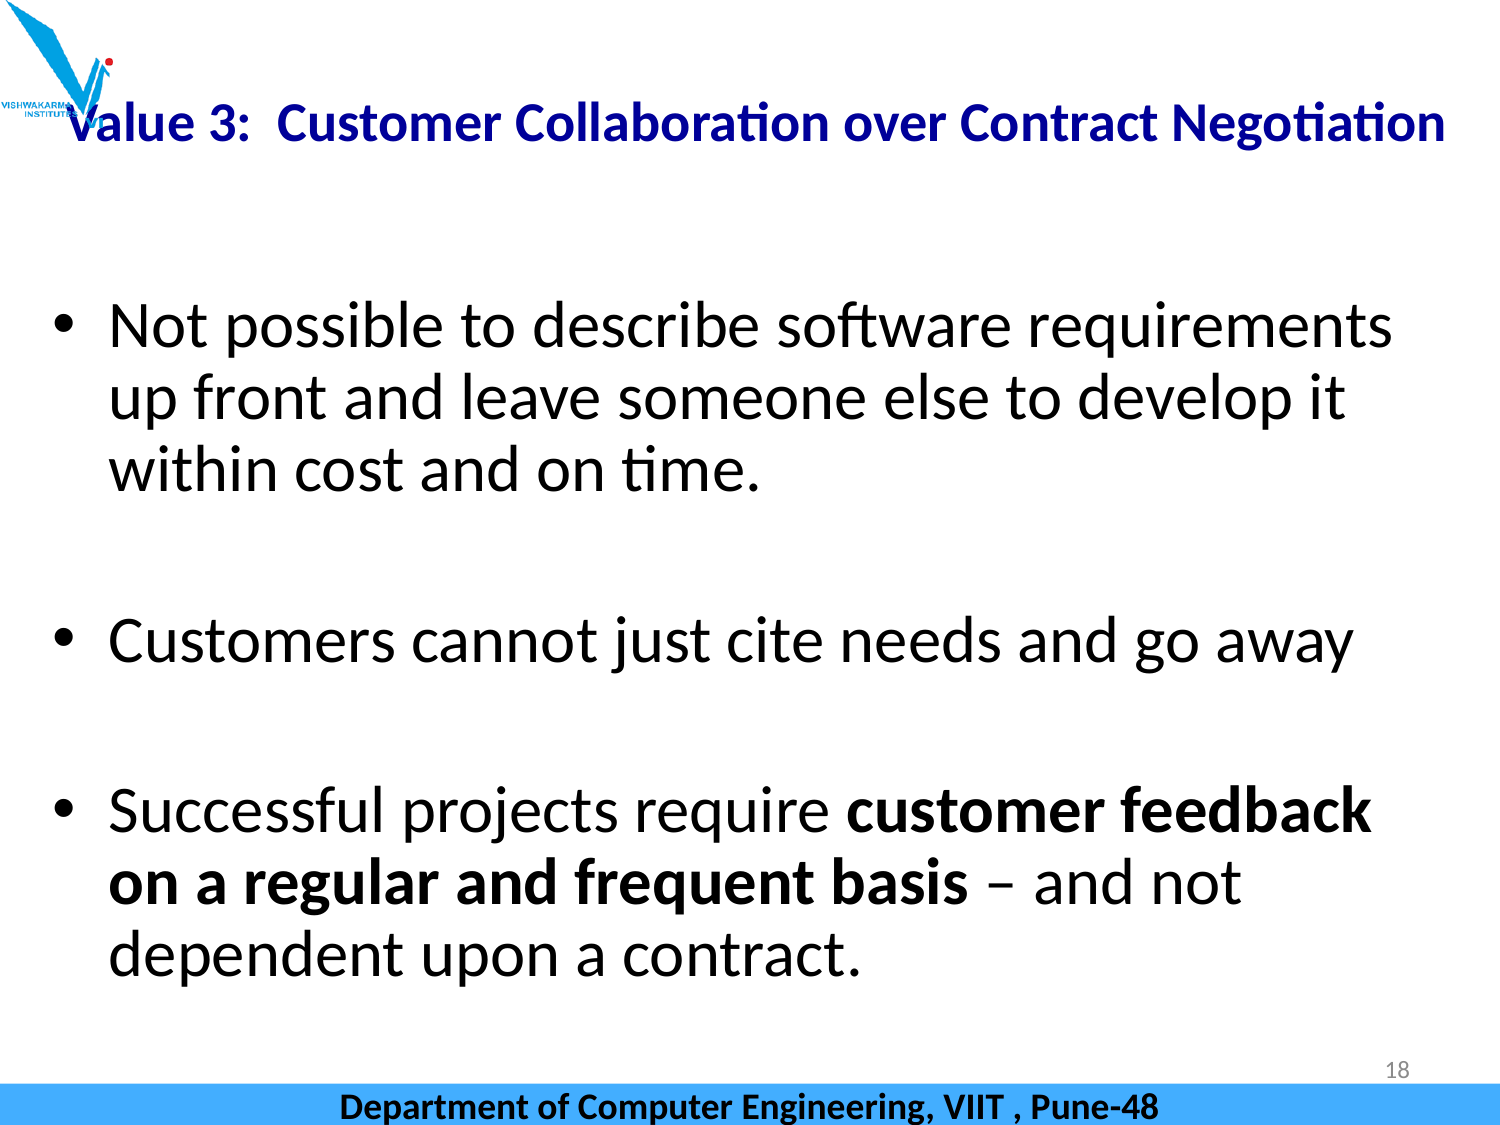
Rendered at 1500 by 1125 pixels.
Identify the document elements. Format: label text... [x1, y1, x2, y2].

picture [0, 0, 121, 135]
list Not possible to describe software requirements up front and leave someone else to develop it within cost and on time. Customers cannot just cite needs and go away Successful projects require customer feedback on a regular and frequent basis – and not dependent upon a contract. [37, 282, 1450, 1025]
text_box Department of Computer Engineering, VIIT , Pune-48 [0, 1082, 1500, 1125]
slide_number 18 [1074, 1042, 1425, 1103]
title Value 3: Customer Collaboration over Contract Negotiation [37, 37, 1475, 200]
